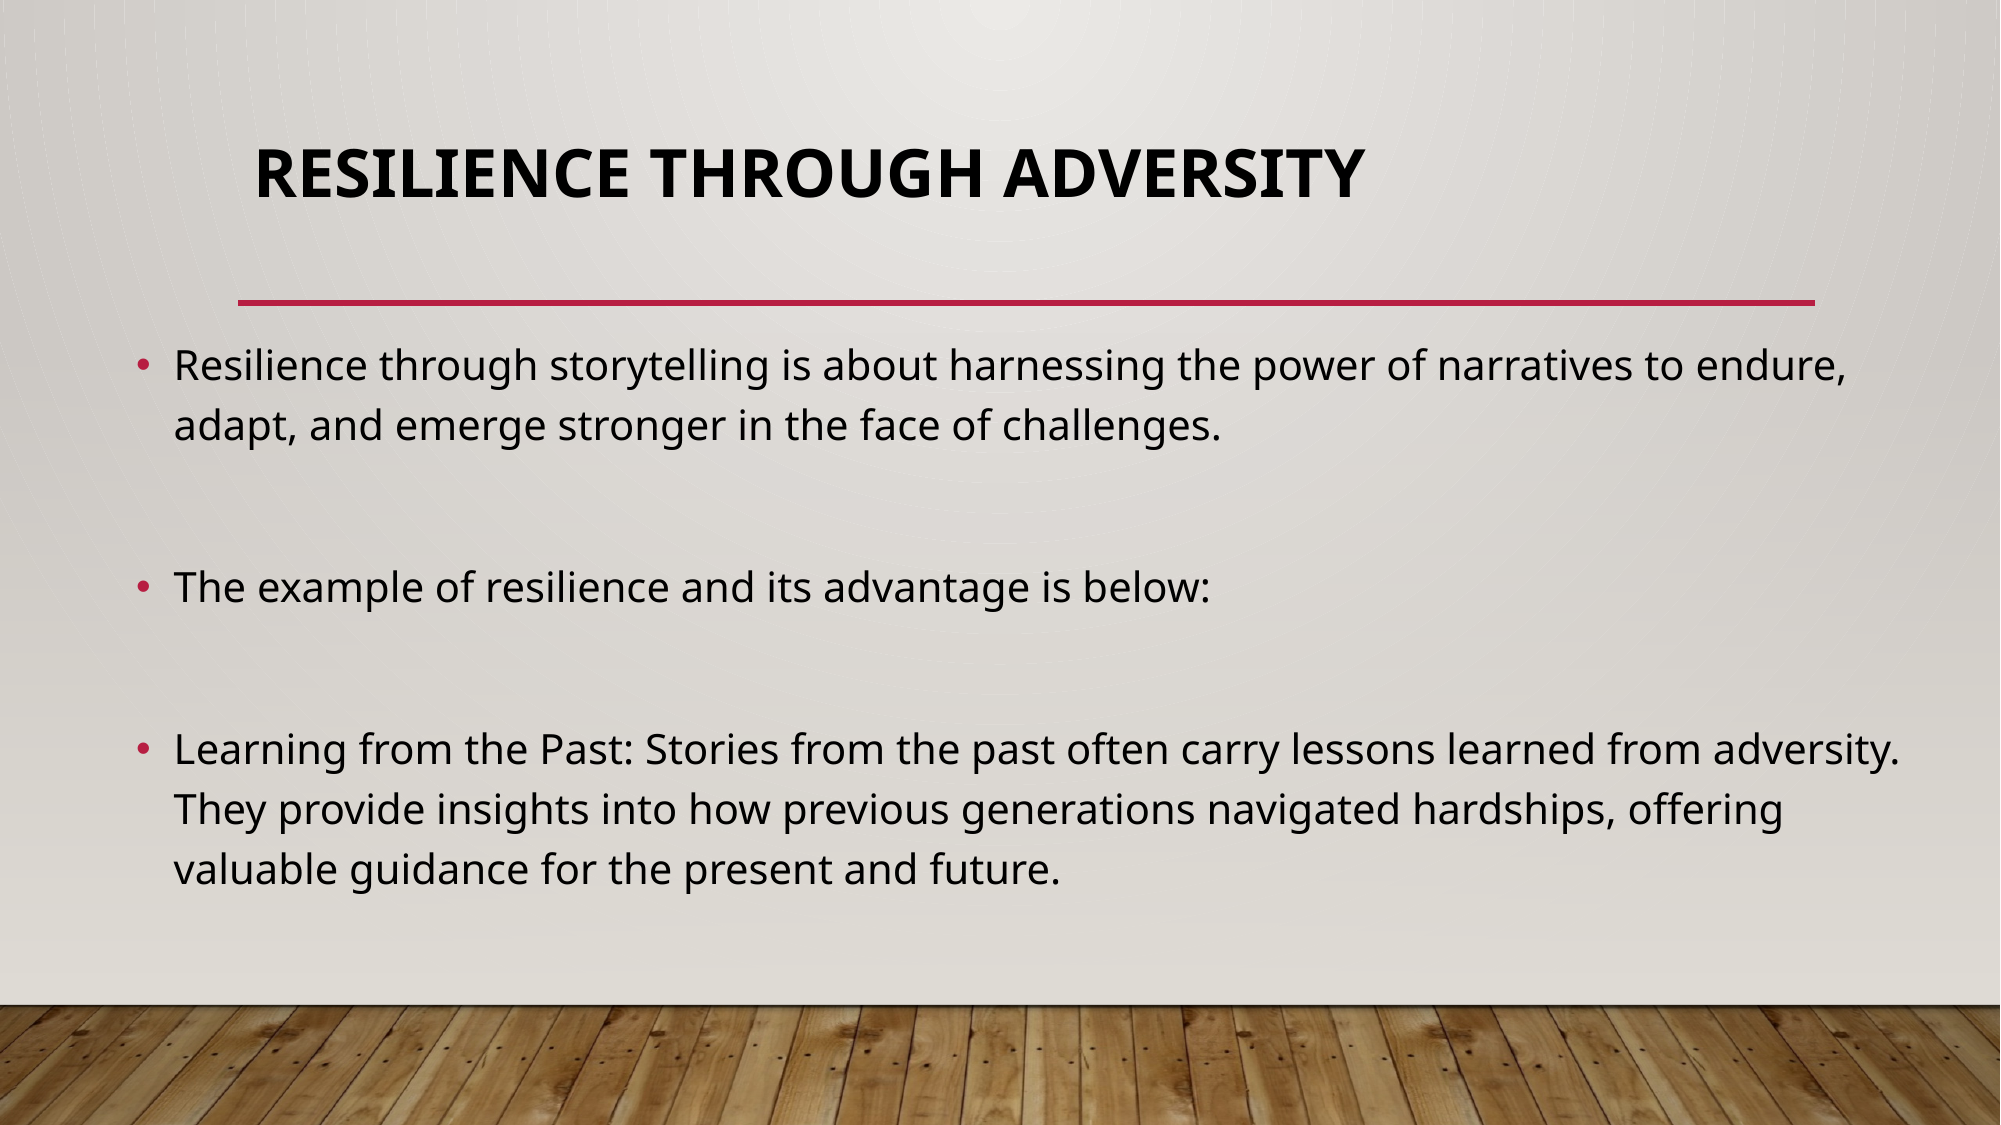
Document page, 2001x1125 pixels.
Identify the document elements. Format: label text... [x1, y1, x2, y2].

list Resilience through storytelling is about harnessing the power of narratives to endure, adapt, and emerge stronger in the face of challenges. The example of resilience and its advantage is below: Learning from the Past: Stories from the past often carry lessons learned from adversity. They provide insights into how previous generations navigated hardships, offering valuable guidance for the present and future. [121, 250, 1933, 1090]
picture [0, 1005, 2000, 1125]
title Resilience through Adversity [238, 131, 1814, 250]
